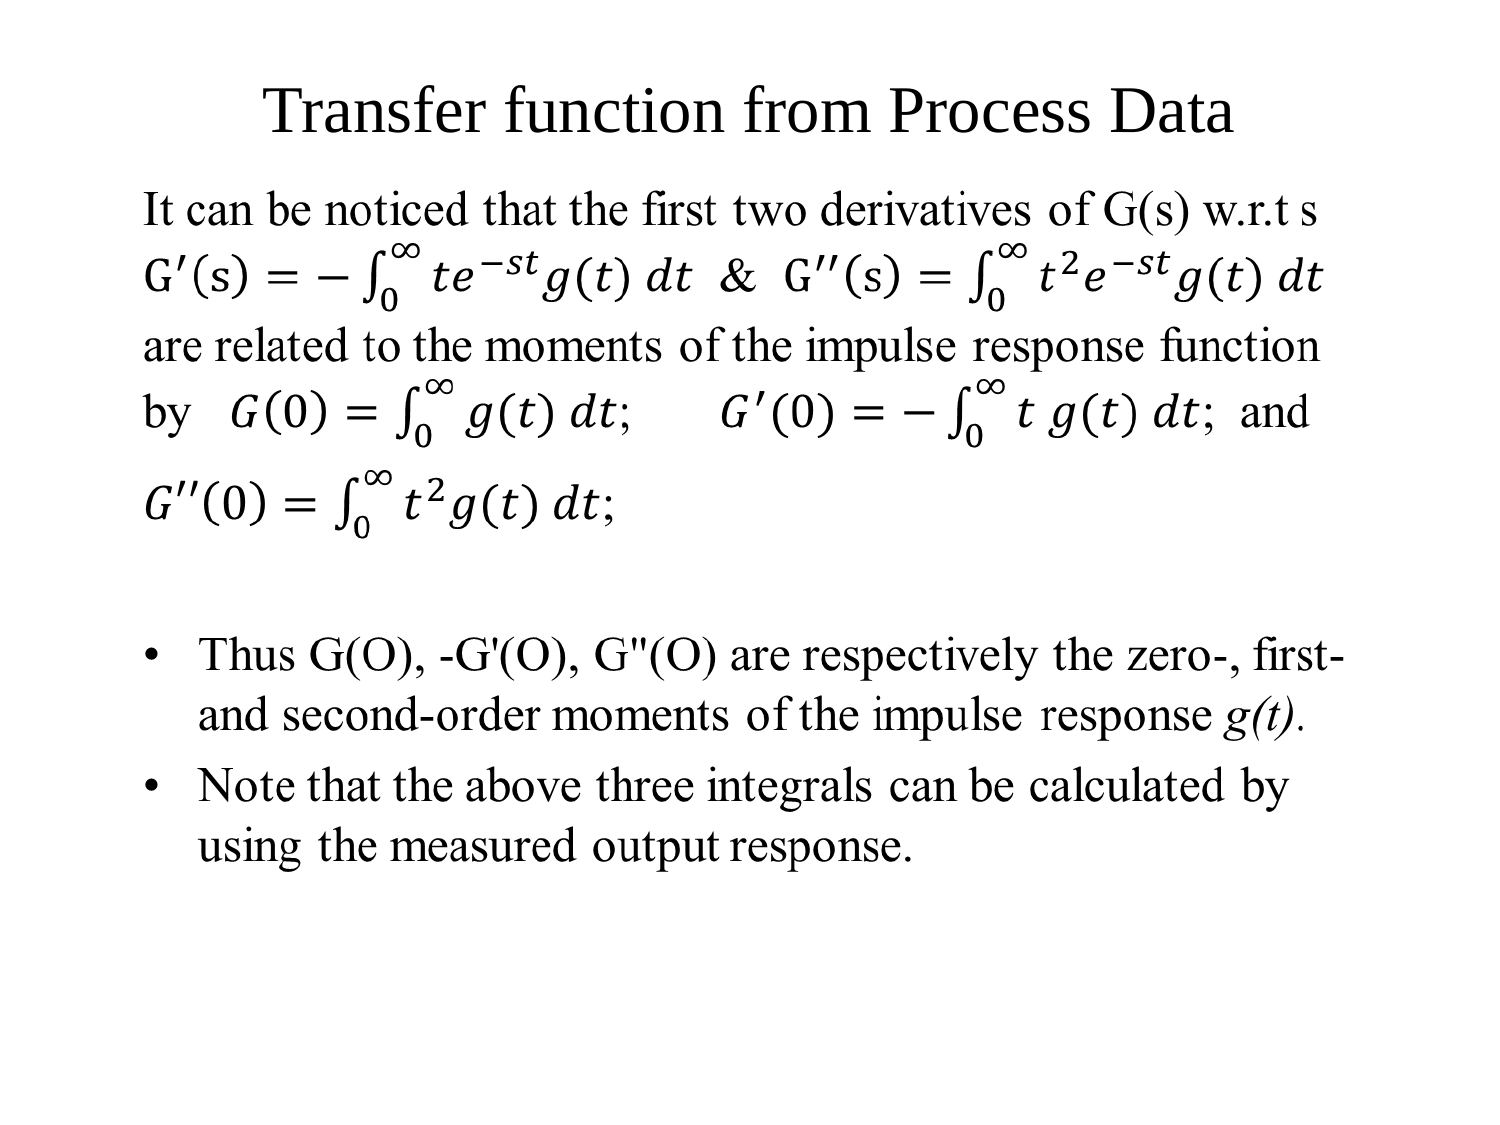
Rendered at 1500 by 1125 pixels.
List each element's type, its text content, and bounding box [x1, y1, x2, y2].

list [112, 163, 1388, 1000]
title Transfer function from Process Data [112, 50, 1388, 163]
